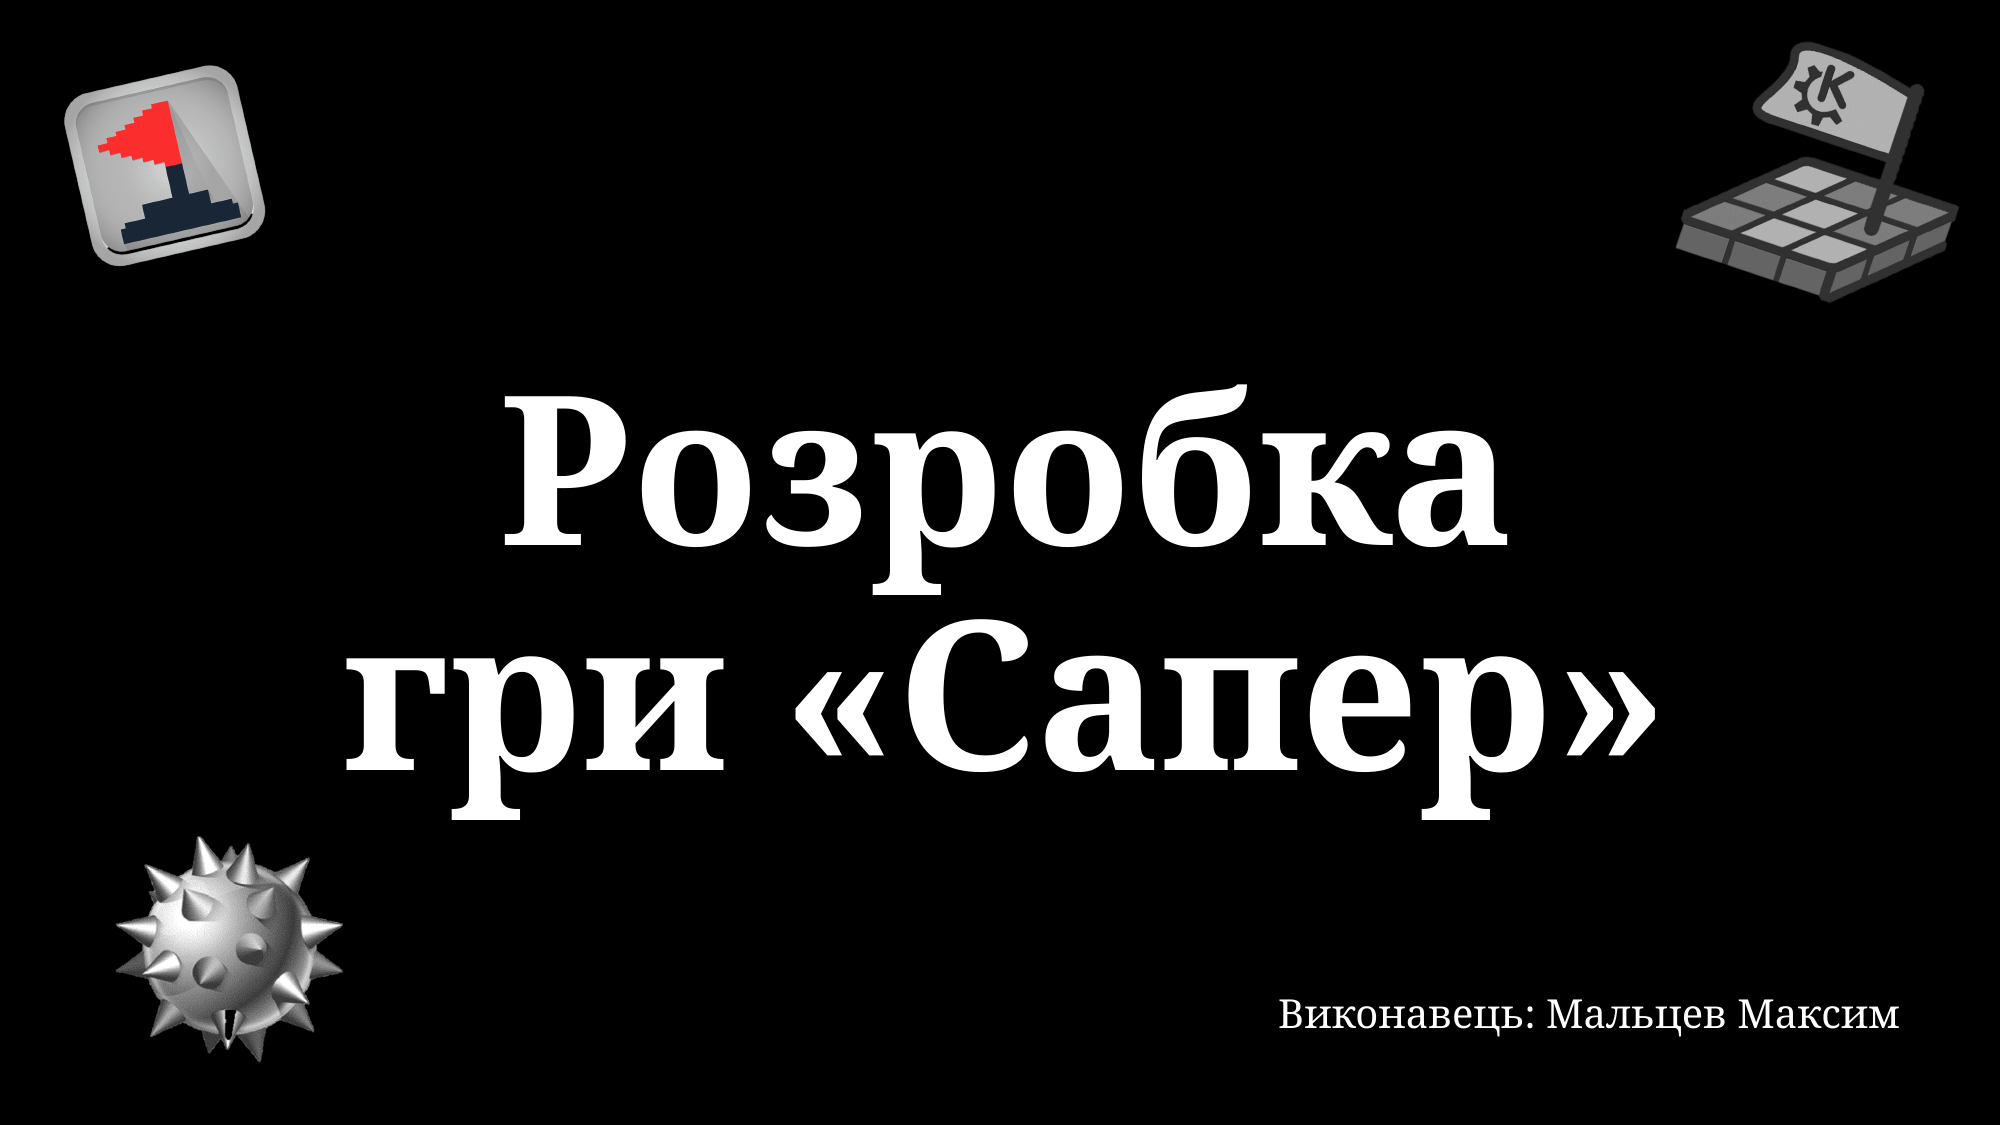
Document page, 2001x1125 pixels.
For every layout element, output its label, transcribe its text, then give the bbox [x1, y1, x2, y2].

picture [0, 38, 348, 294]
picture [1665, 18, 1999, 338]
picture [26, 834, 452, 1082]
subtitle Виконавець: Мальцев Максим [1223, 986, 1956, 1072]
title Розробка гри «Сапер» [293, 320, 1721, 823]
